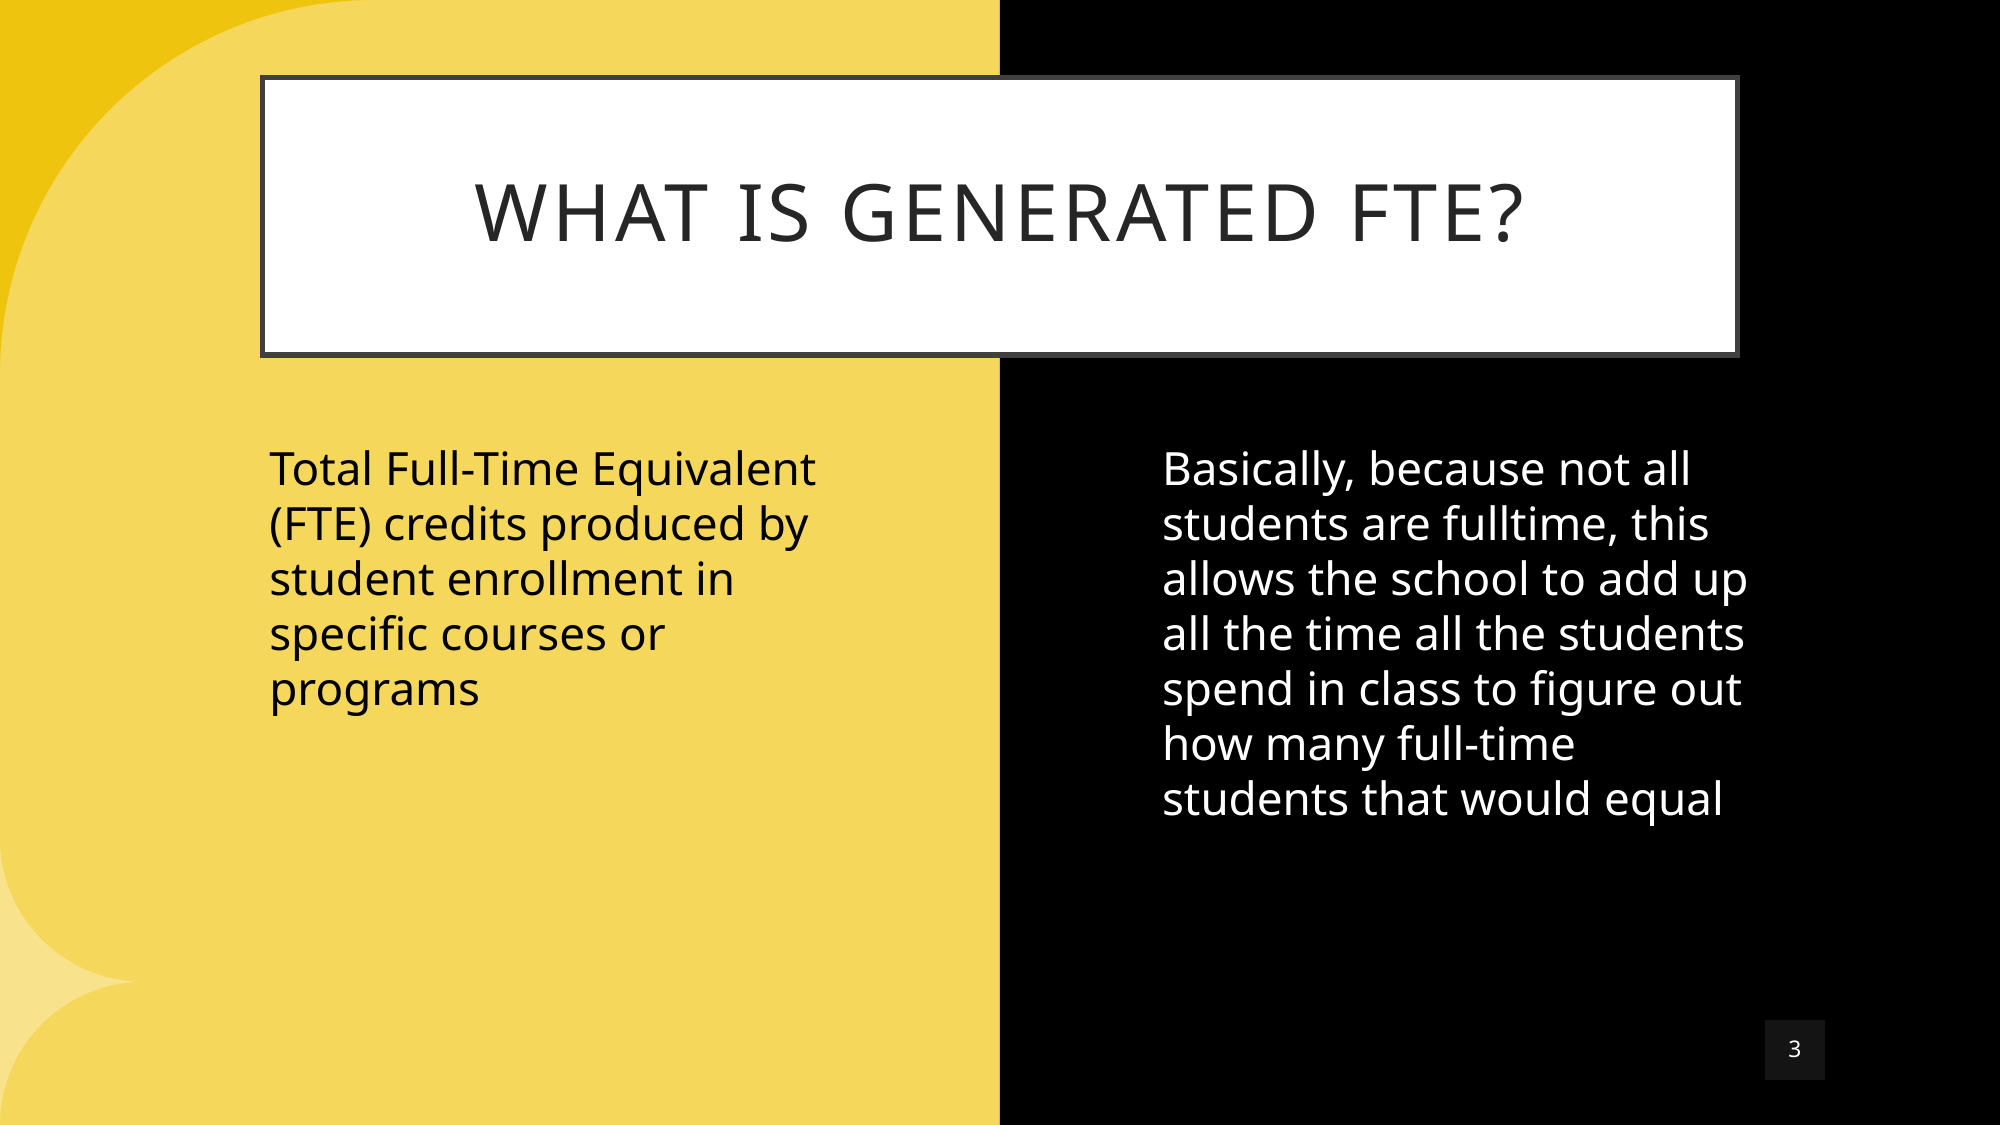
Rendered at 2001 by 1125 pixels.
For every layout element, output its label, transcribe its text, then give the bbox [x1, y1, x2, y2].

title What is Generated fte? [260, 75, 1740, 358]
text_box Basically, because not all students are fulltime, this allows the school to add up all the time all the students spend in class to figure out how many full-time students that would equal [1147, 432, 1767, 832]
slide_number 3 [1764, 1020, 1825, 1080]
text_box Total Full-Time Equivalent (FTE) credits produced by student enrollment in specific courses or programs [254, 432, 844, 722]
text_box [999, 0, 2000, 1125]
